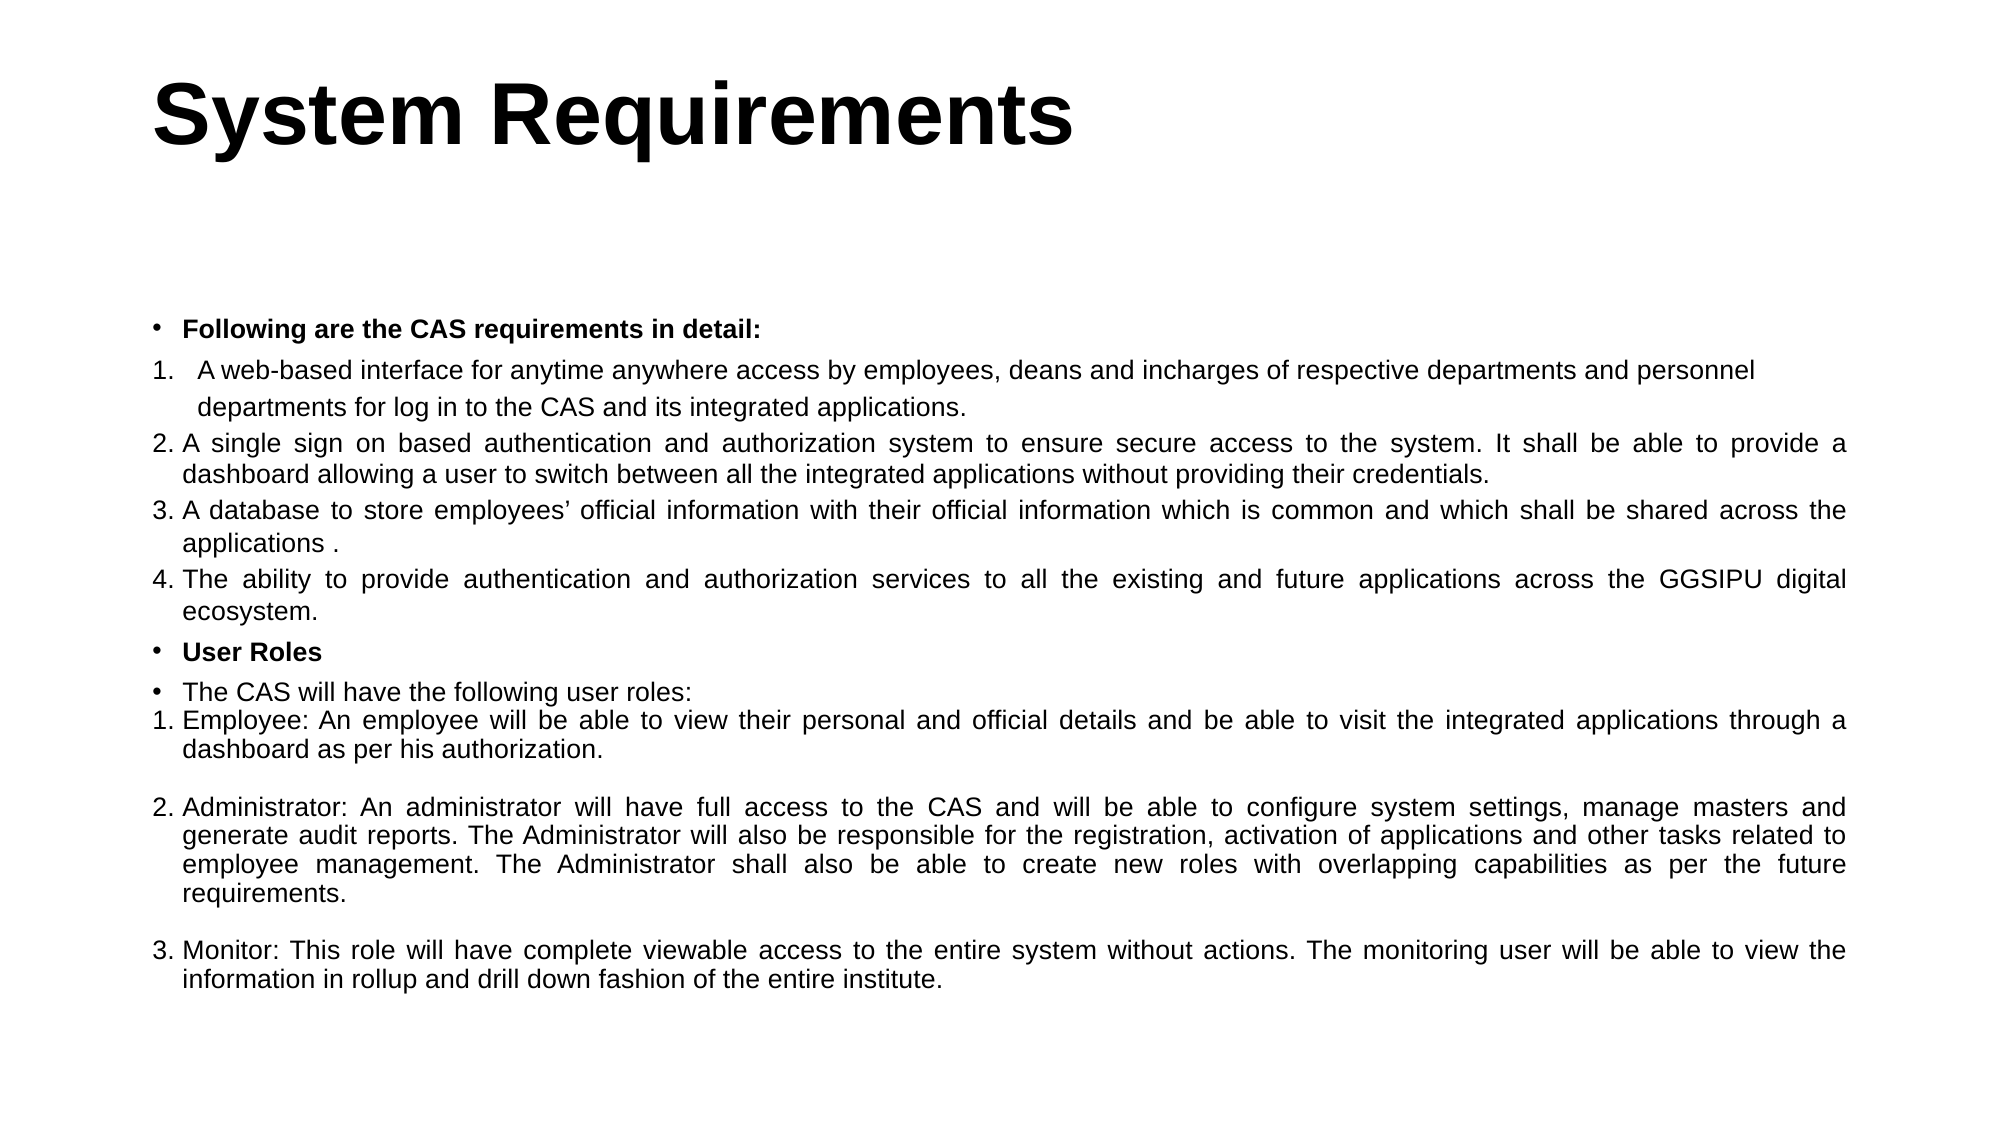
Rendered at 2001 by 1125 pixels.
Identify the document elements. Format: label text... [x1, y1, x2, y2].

title System Requirements [137, 59, 1863, 278]
list Following are the CAS requirements in detail: A web-based interface for anytime anywhere access by employees, deans and incharges of respective departments and personnel departments for log in to the CAS and its integrated applications. A single sign on based authentication and authorization system to ensure secure access to the system. It shall be able to provide a dashboard allowing a user to switch between all the integrated applications without providing their credentials. A database to store employees’ official information with their official information which is common and which shall be shared across the applications . The ability to provide authentication and authorization services to all the existing and future applications across the GGSIPU digital ecosystem. User Roles The CAS will have the following user roles: Employee: An employee will be able to view their personal and official details and be able to visit the integrated applications through a dashboard as per his authorization. Administrator: An administrator will have full access to the CAS and will be able to configure system settings, manage masters and generate audit reports. The Administrator will also be responsible for the registration, activation of applications and other tasks related to employee management. The Administrator shall also be able to create new roles with overlapping capabilities as per the future requirements. Monitor: This role will have complete viewable access to the entire system without actions. The monitoring user will be able to view the information in rollup and drill down fashion of the entire institute. [137, 299, 1863, 1014]
